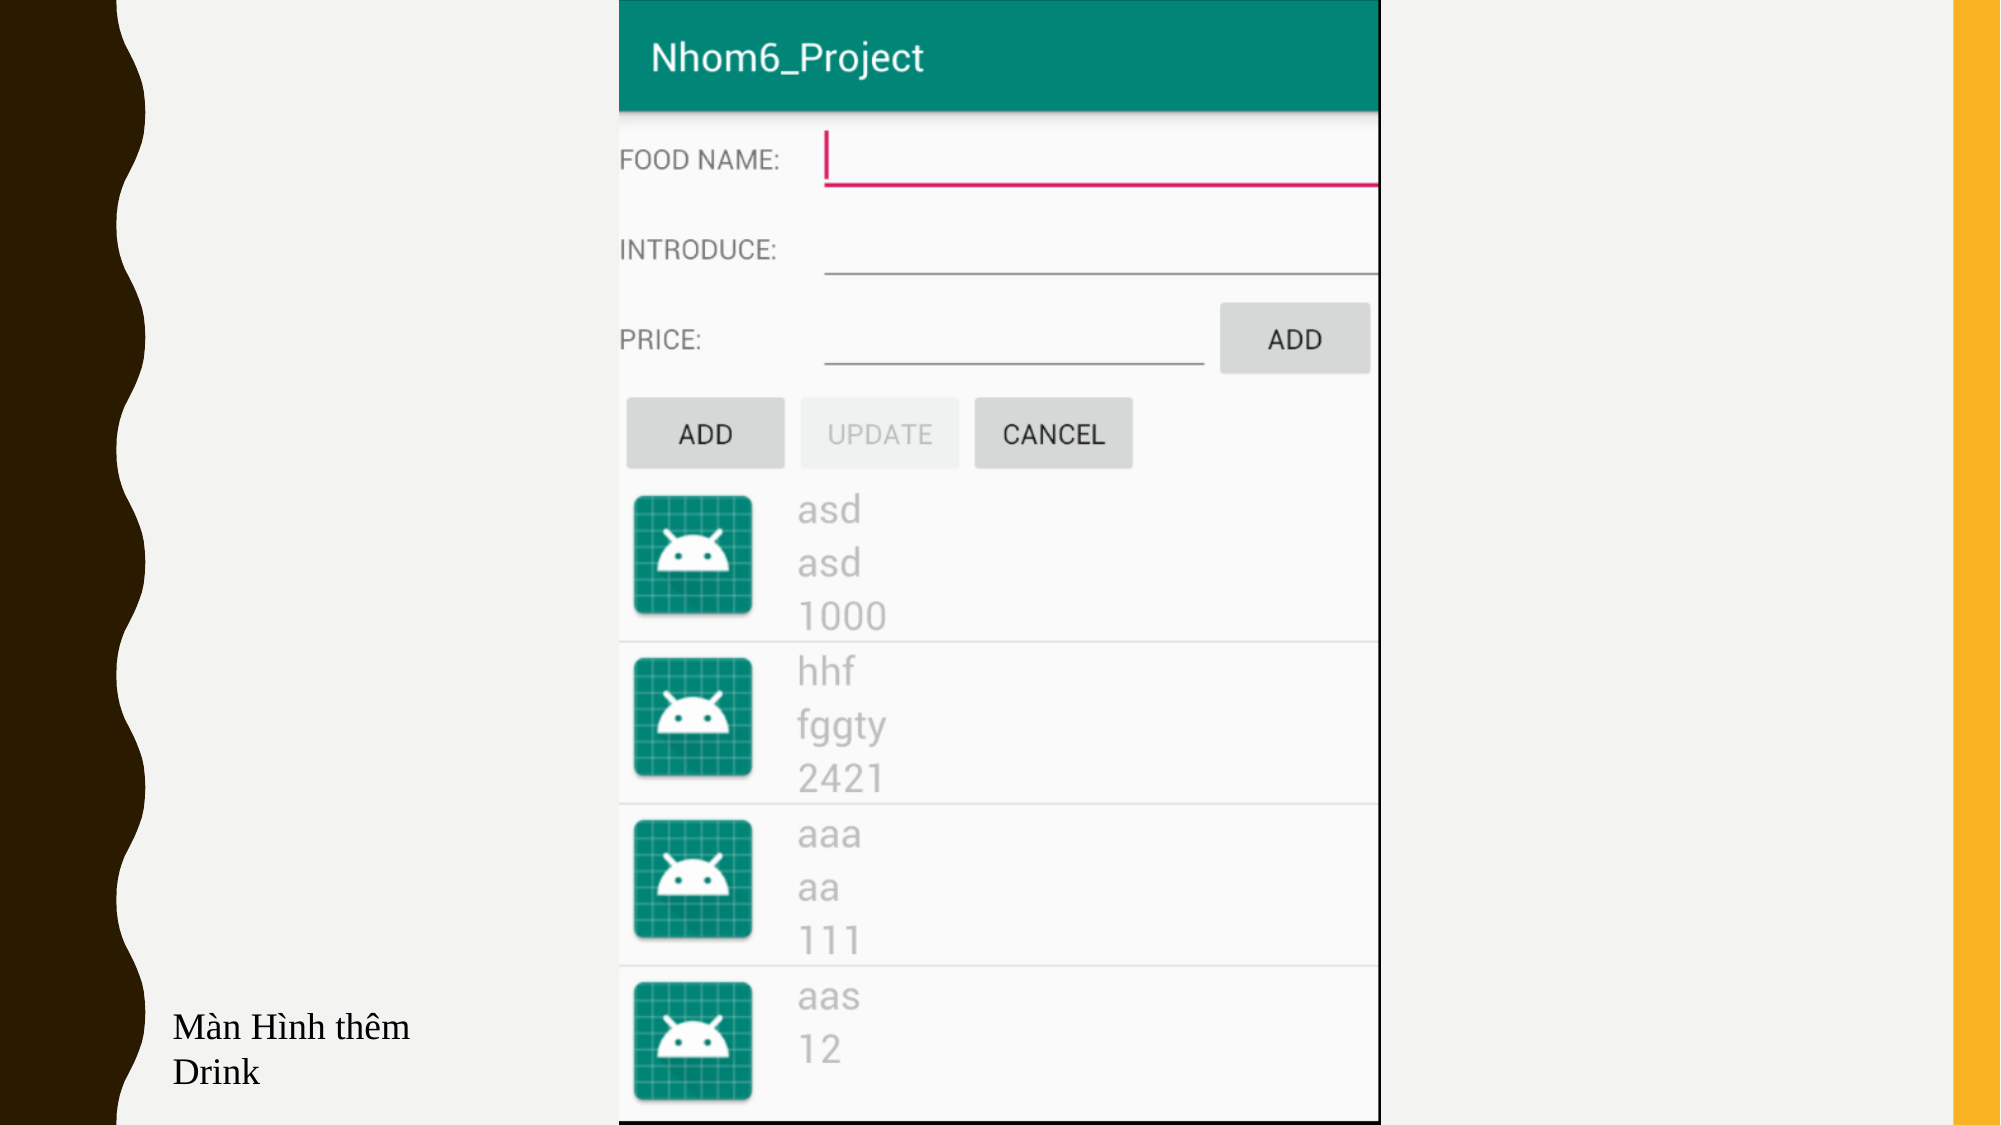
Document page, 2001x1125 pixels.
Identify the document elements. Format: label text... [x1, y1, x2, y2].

picture [619, 0, 1381, 1125]
text_box Màn Hình thêm Drink [158, 994, 492, 1100]
